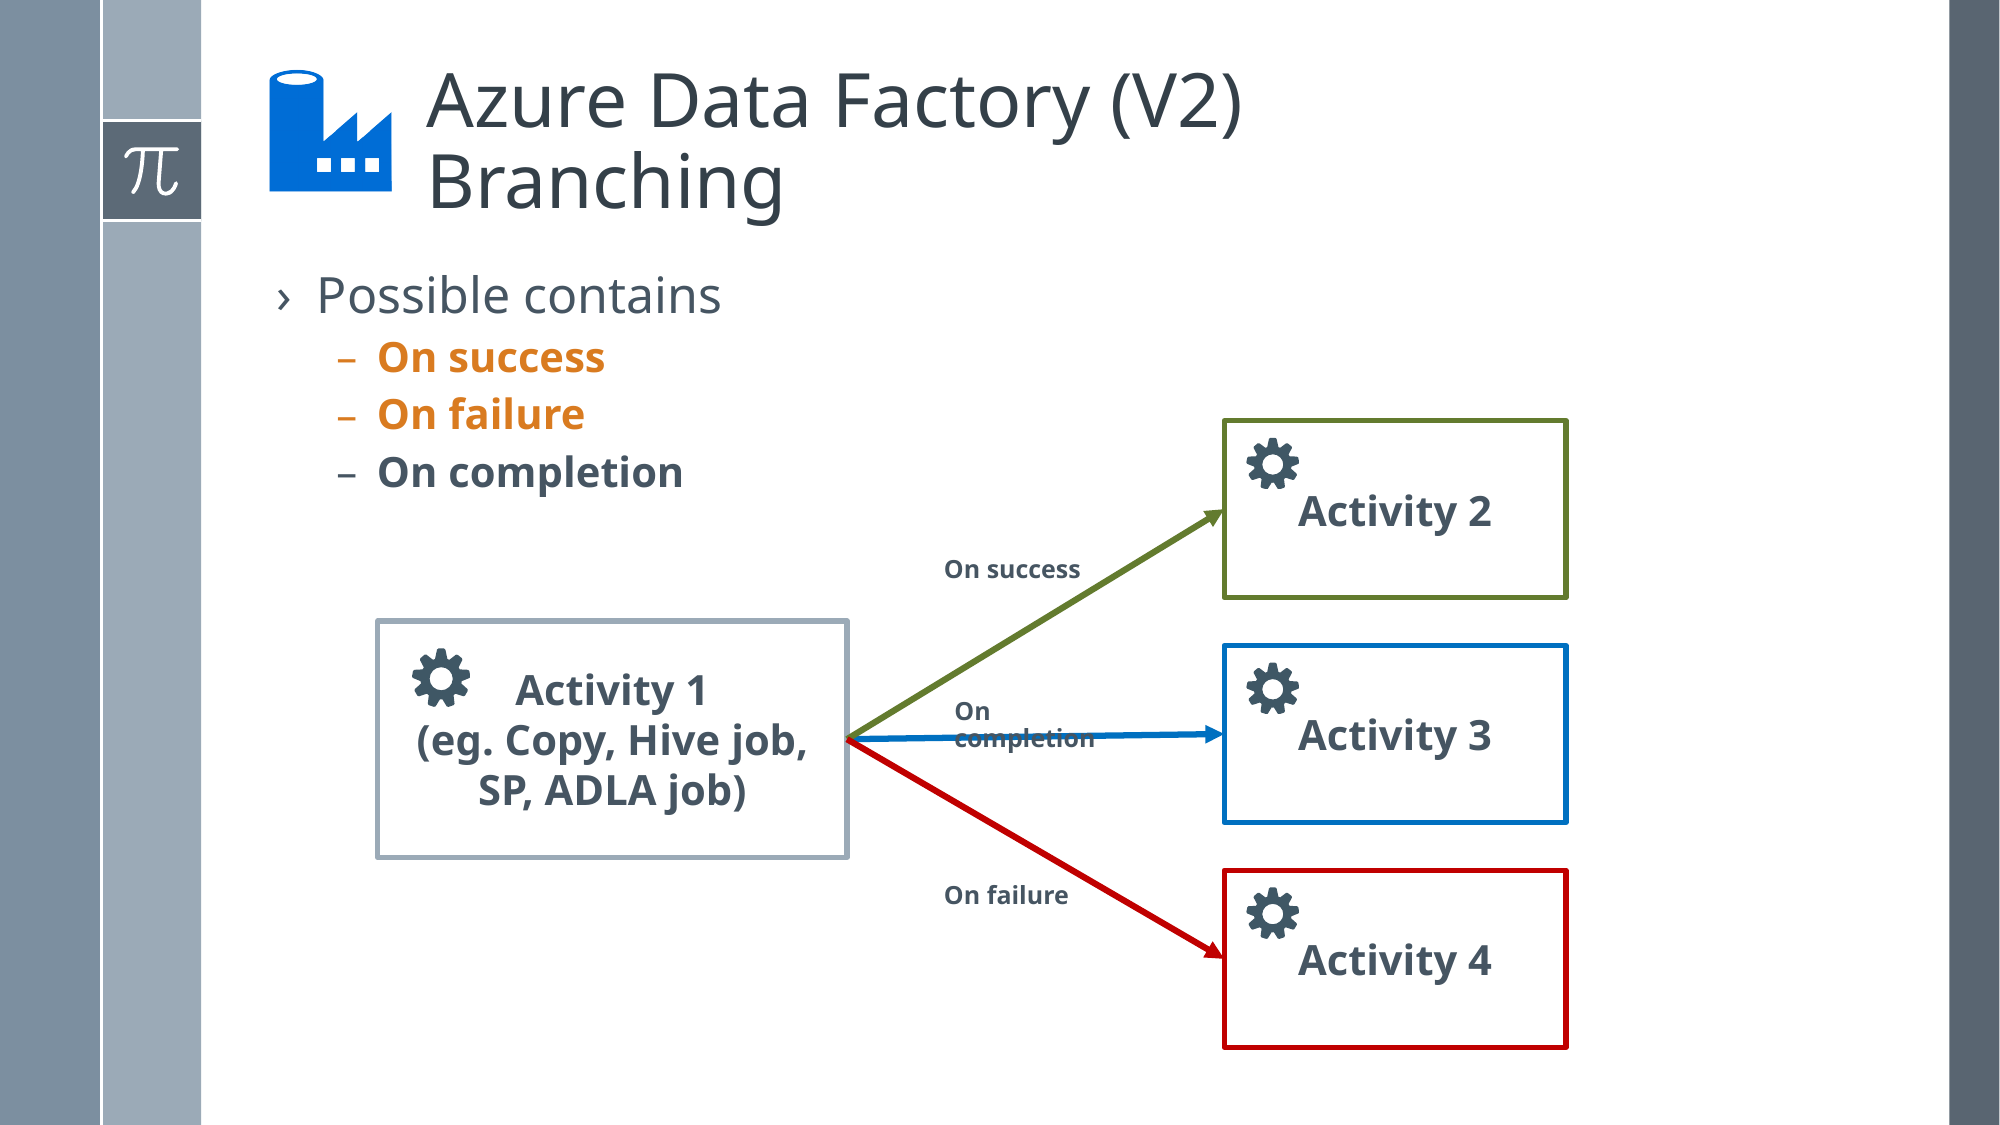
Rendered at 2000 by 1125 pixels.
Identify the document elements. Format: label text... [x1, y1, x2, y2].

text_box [846, 739, 1566, 1048]
title Azure Data Factory (V2) Branching [261, 29, 1867, 233]
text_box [377, 621, 846, 858]
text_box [846, 420, 1566, 739]
picture [266, 66, 395, 195]
list Possible contains On success On failure On completion [261, 262, 1867, 539]
